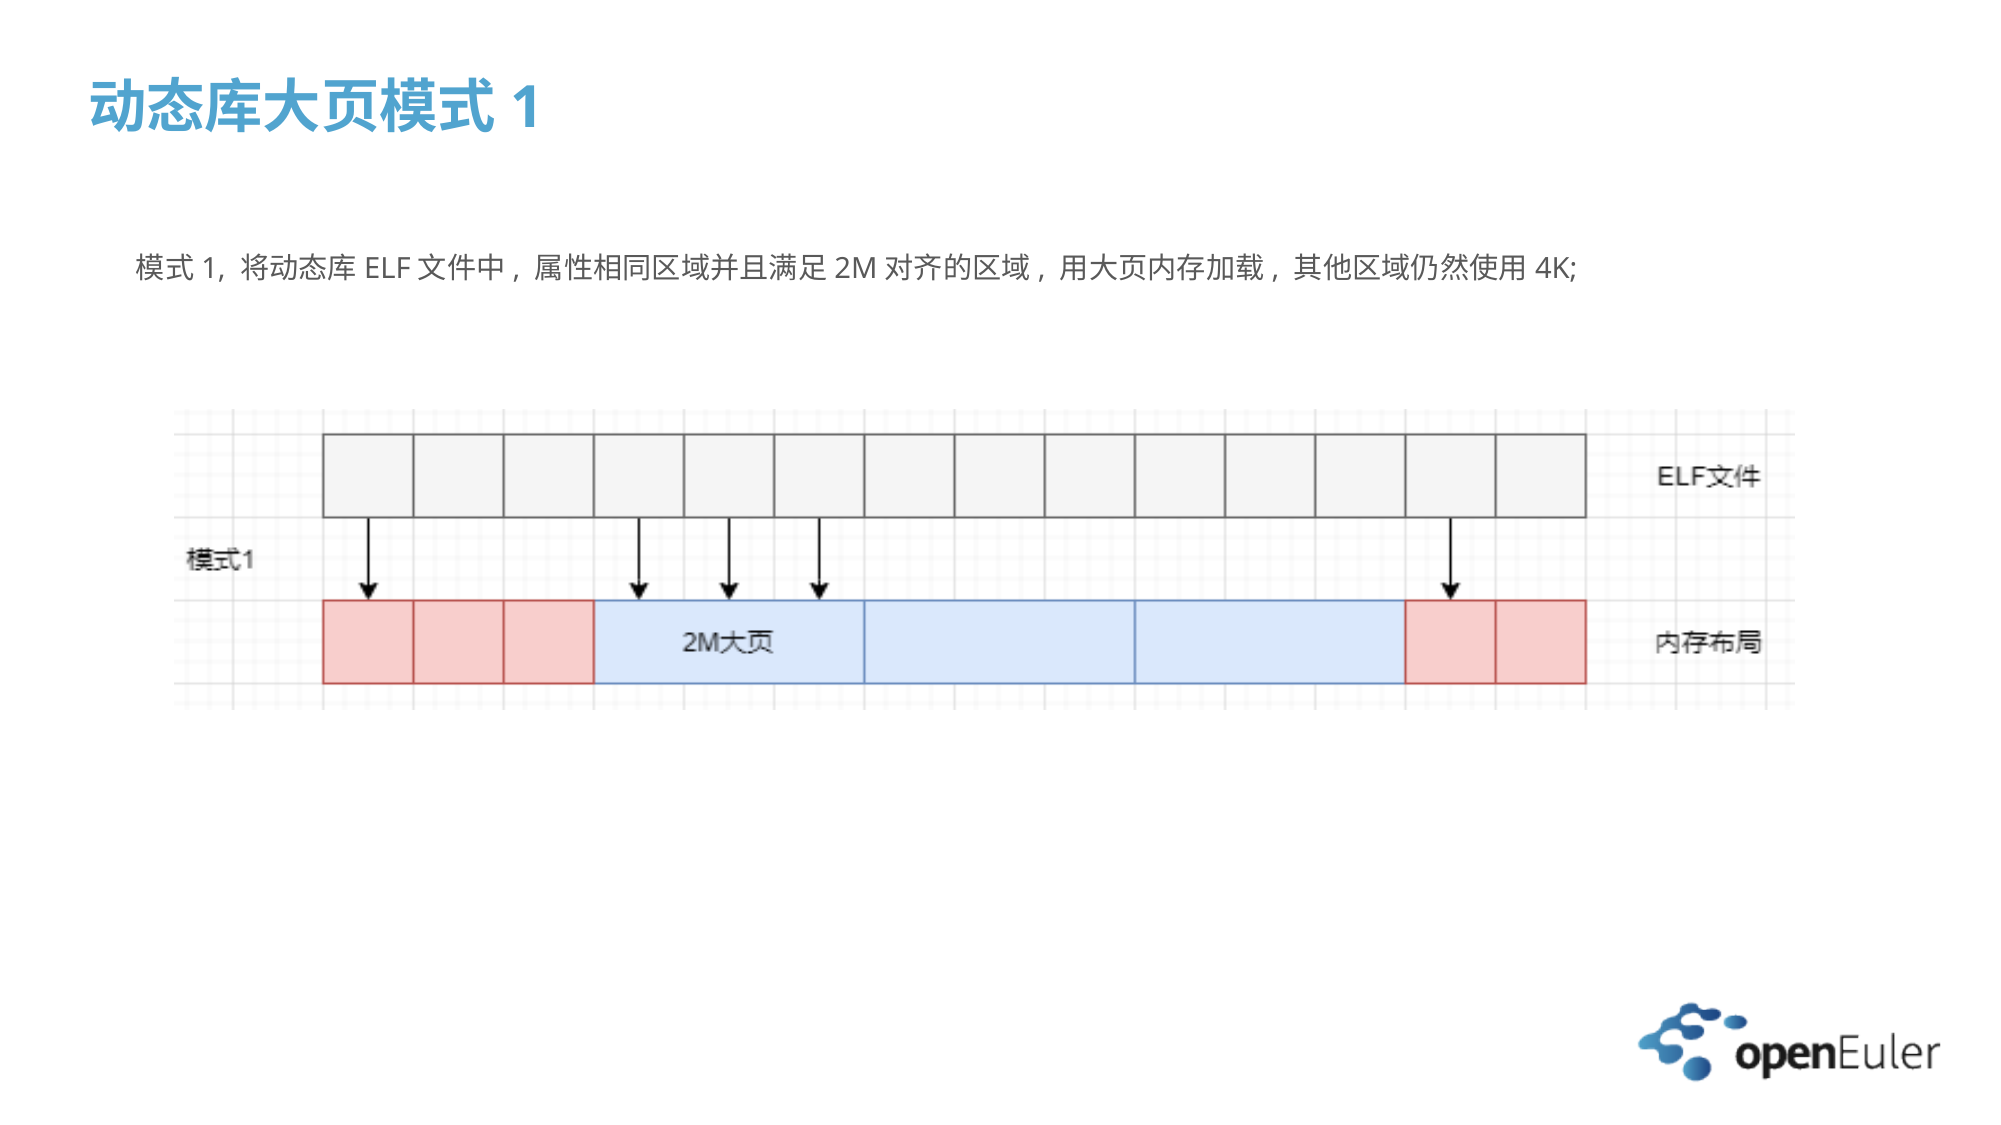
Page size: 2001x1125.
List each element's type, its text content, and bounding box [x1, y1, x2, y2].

title 动态库大页模式1 [73, 54, 1930, 162]
picture [174, 409, 1795, 710]
picture [1621, 987, 1958, 1098]
list 模式1, 将动态库ELF文件中, 属性相同区域并且满足2M对齐的区域, 用大页内存加载, 其他区域仍然使用4K; [120, 246, 1881, 1016]
